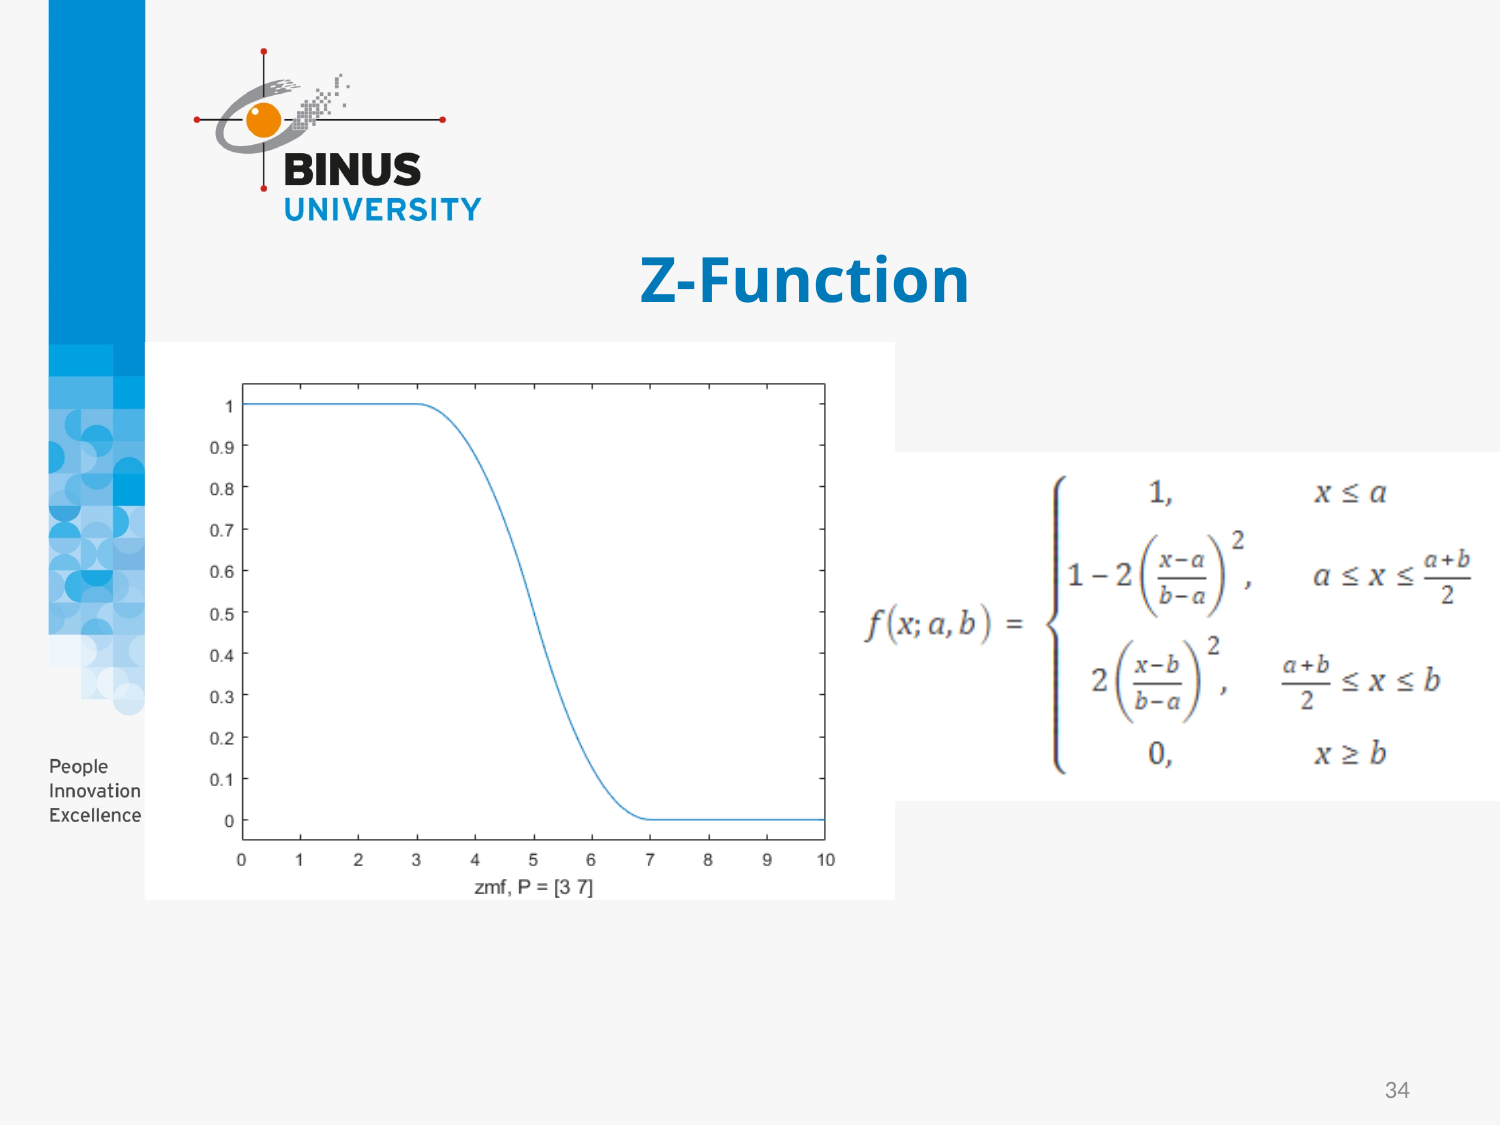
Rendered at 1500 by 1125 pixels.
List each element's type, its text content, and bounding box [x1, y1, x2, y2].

slide_number 34 [1074, 1058, 1425, 1119]
picture [0, 0, 1500, 901]
title Z-Function [187, 224, 1425, 330]
